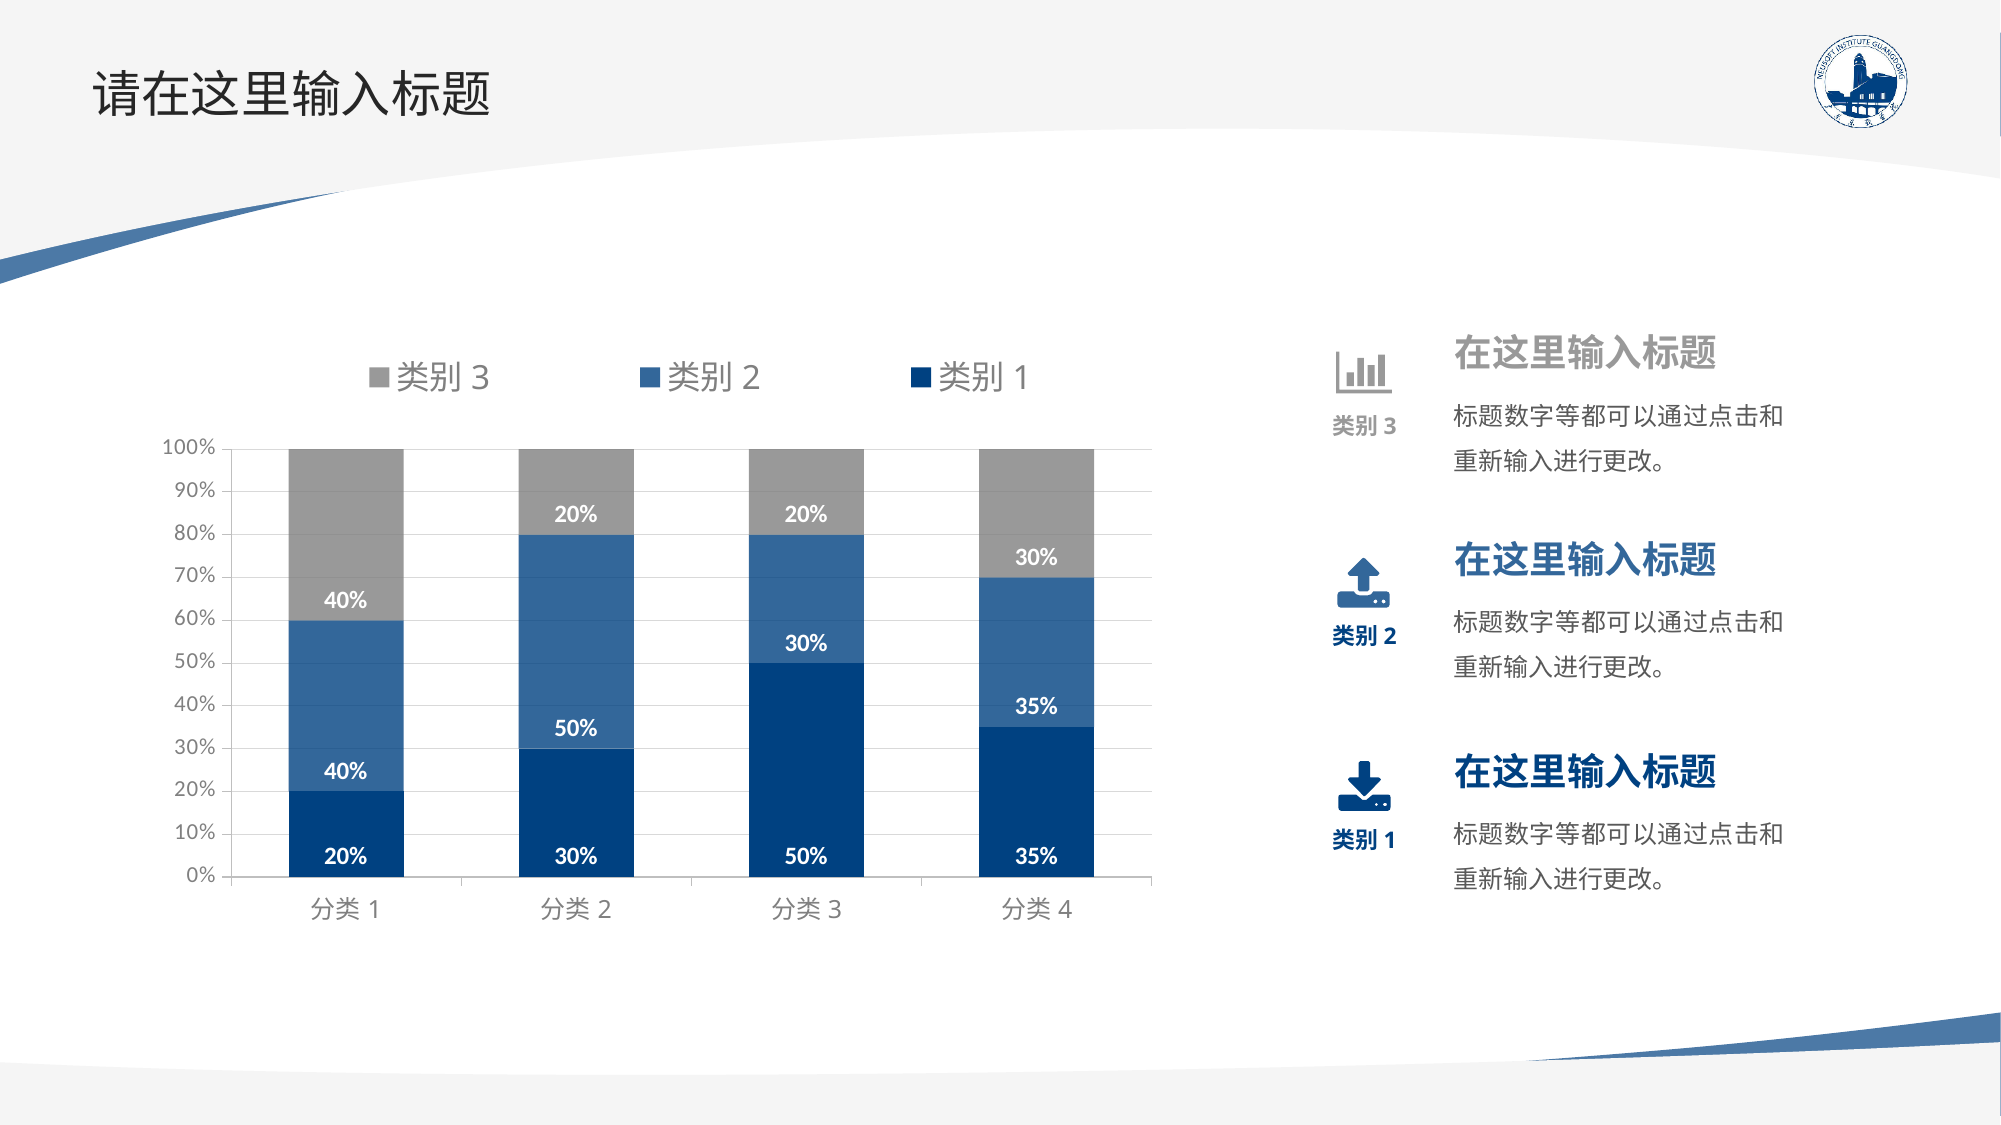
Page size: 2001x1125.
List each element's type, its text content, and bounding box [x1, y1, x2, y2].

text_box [1315, 557, 1414, 650]
chart [90, 229, 1217, 948]
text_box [1312, 760, 1417, 853]
text_box 标题数字等都可以通过点击和重新输入进行更改。 [1438, 584, 1801, 690]
text_box 标题数字等都可以通过点击和重新输入进行更改。 [1438, 378, 1801, 483]
picture [1812, 33, 1909, 130]
text_box 在这里输入标题 [1439, 335, 1733, 382]
text_box 在这里输入标题 [1439, 754, 1733, 800]
text_box 在这里输入标题 [1439, 542, 1733, 588]
title 请在这里输入标题 [79, 57, 1880, 146]
text_box 标题数字等都可以通过点击和重新输入进行更改。 [1438, 796, 1801, 902]
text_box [1315, 351, 1414, 440]
